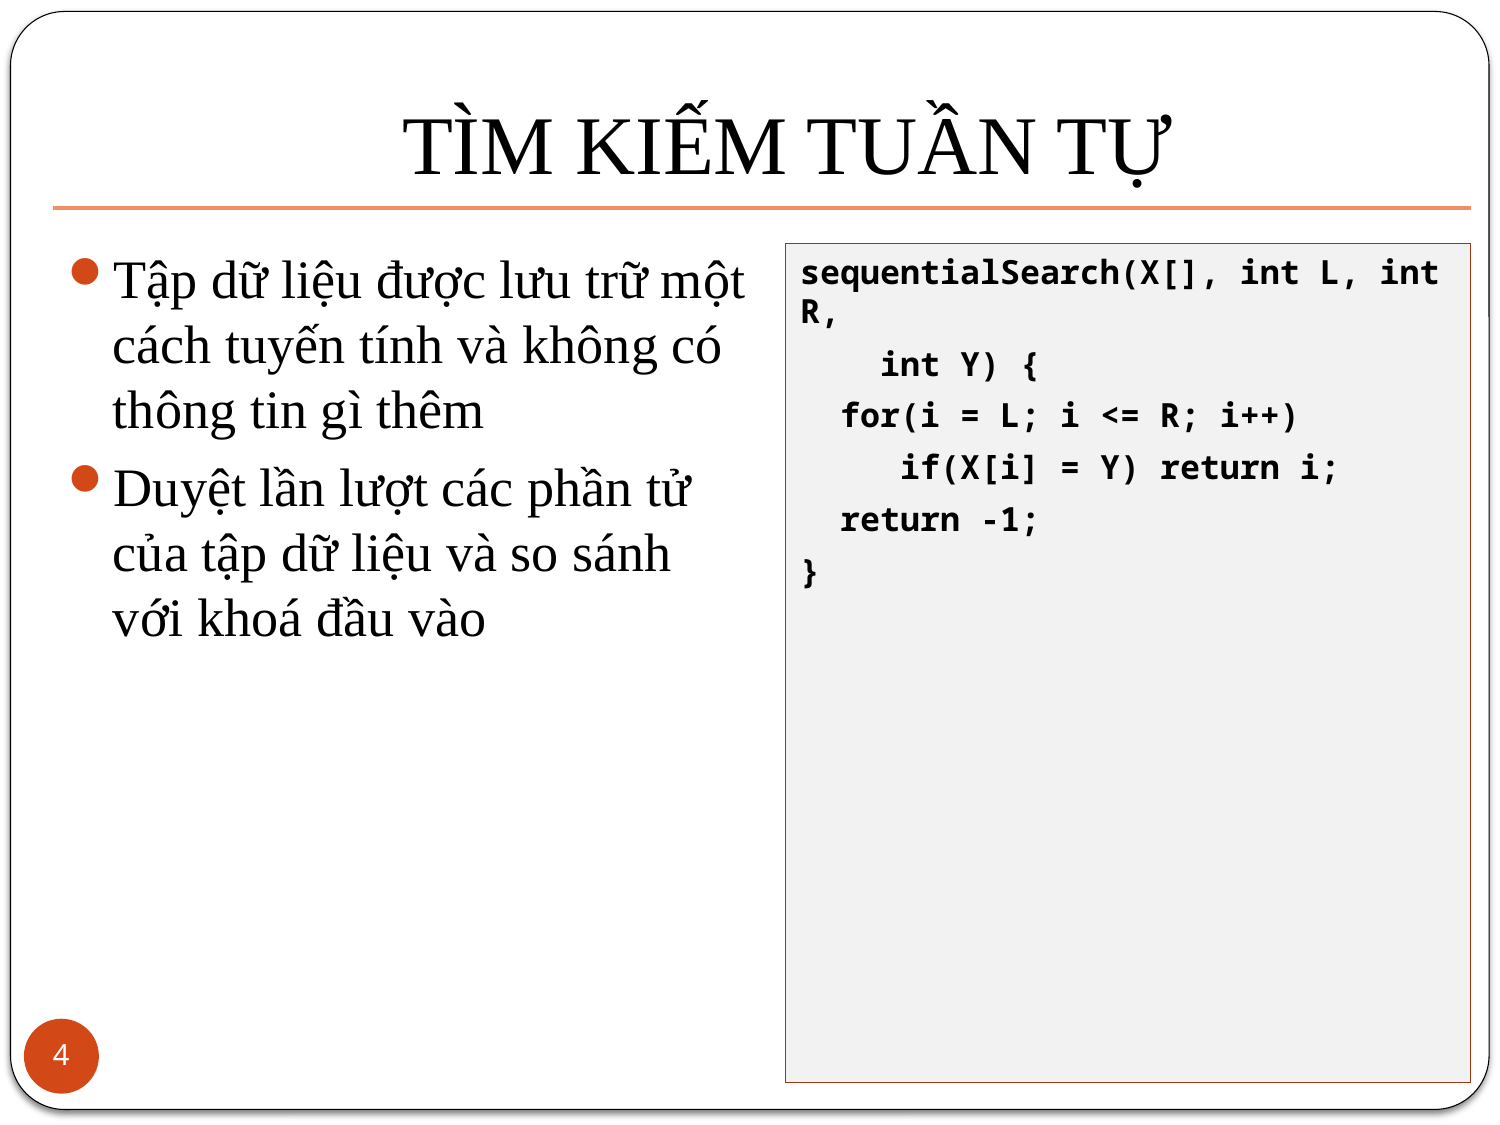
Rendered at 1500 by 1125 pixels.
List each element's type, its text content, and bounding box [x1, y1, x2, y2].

slide_number 4 [23, 1018, 99, 1094]
text_box sequentialSearch(X[], int L, int R, int Y) { for(i = L; i <= R; i++) if(X[i] = Y) return i; return -1; } [785, 243, 1471, 1083]
list Tập dữ liệu được lưu trữ một cách tuyến tính và không có thông tin gì thêm Duyệt lần lượt các phần tử của tập dữ liệu và so sánh với khoá đầu vào [53, 237, 762, 1059]
title TÌM KIẾM TUẦN TỰ [150, 19, 1425, 206]
